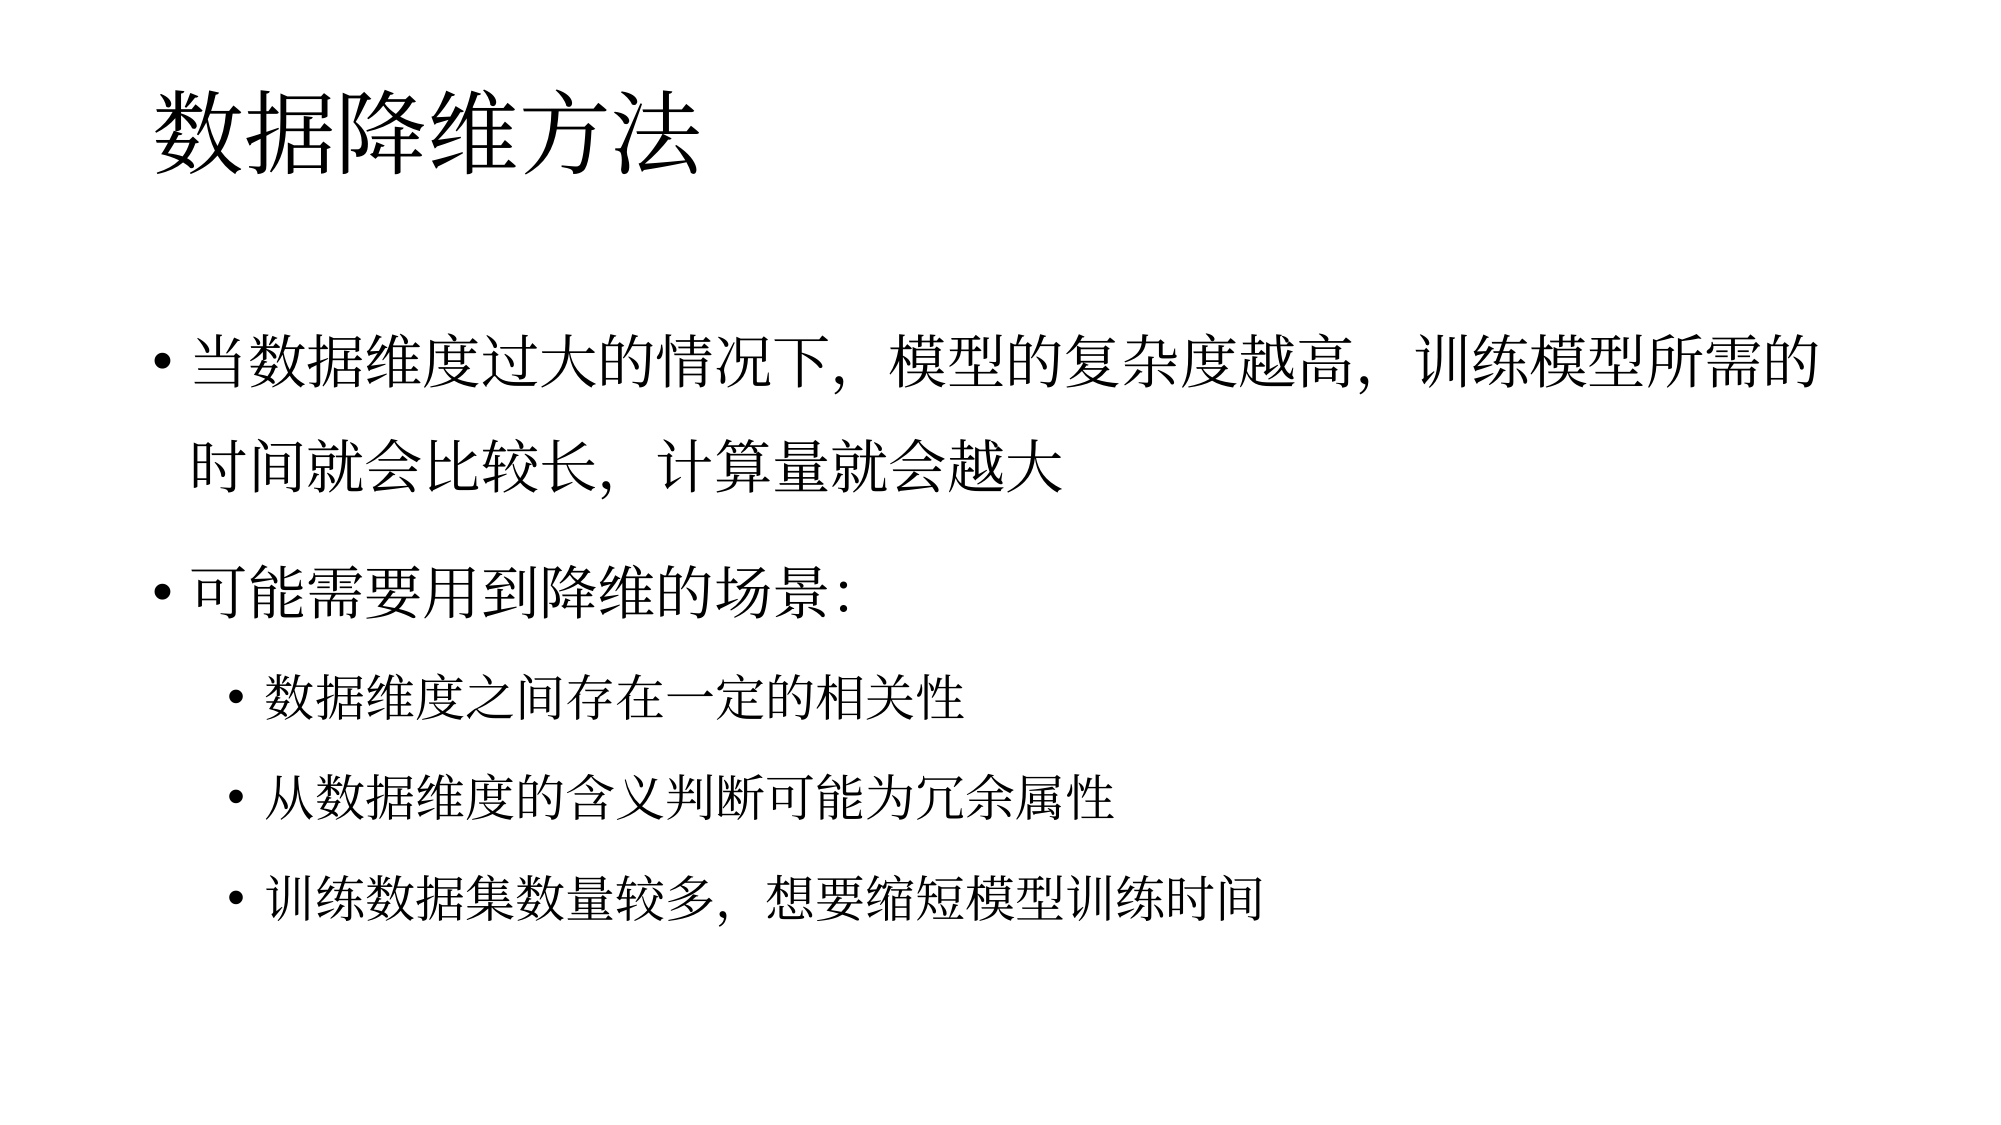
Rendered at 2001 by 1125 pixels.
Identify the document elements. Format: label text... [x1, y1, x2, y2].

list 当数据维度过大的情况下，模型的复杂度越高，训练模型所需的时间就会比较长，计算量就会越大 可能需要用到降维的场景： 数据维度之间存在一定的相关性 从数据维度的含义判断可能为冗余属性 训练数据集数量较多，想要缩短模型训练时间 [137, 283, 1863, 1012]
title 数据降维方法 [137, 28, 1863, 247]
